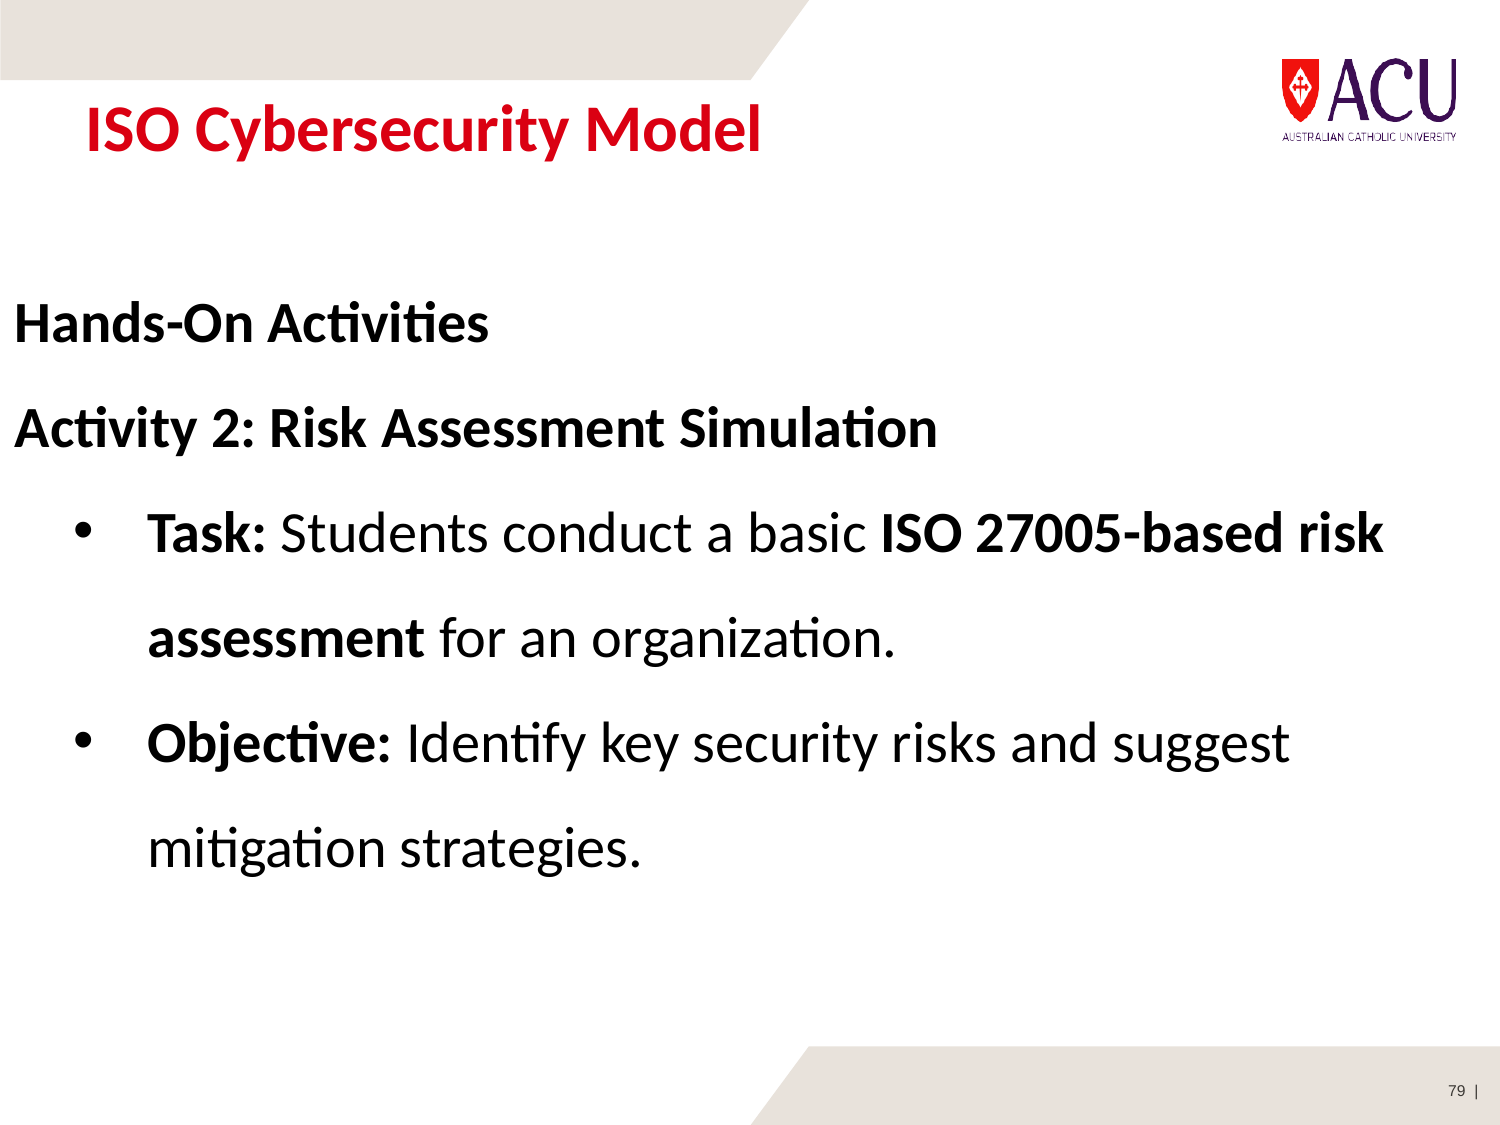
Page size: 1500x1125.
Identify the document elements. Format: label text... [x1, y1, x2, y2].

title ISO Cybersecurity Model [83, 82, 1253, 242]
slide_number 79 | [1446, 1080, 1481, 1125]
text_box Hands-On Activities Activity 2: Risk Assessment Simulation Task: Students conduct a basic ISO 27005-based risk assessment for an organization. Objective: Identify key security risks and suggest mitigation strategies. [0, 242, 1500, 887]
picture [1282, 58, 1456, 141]
